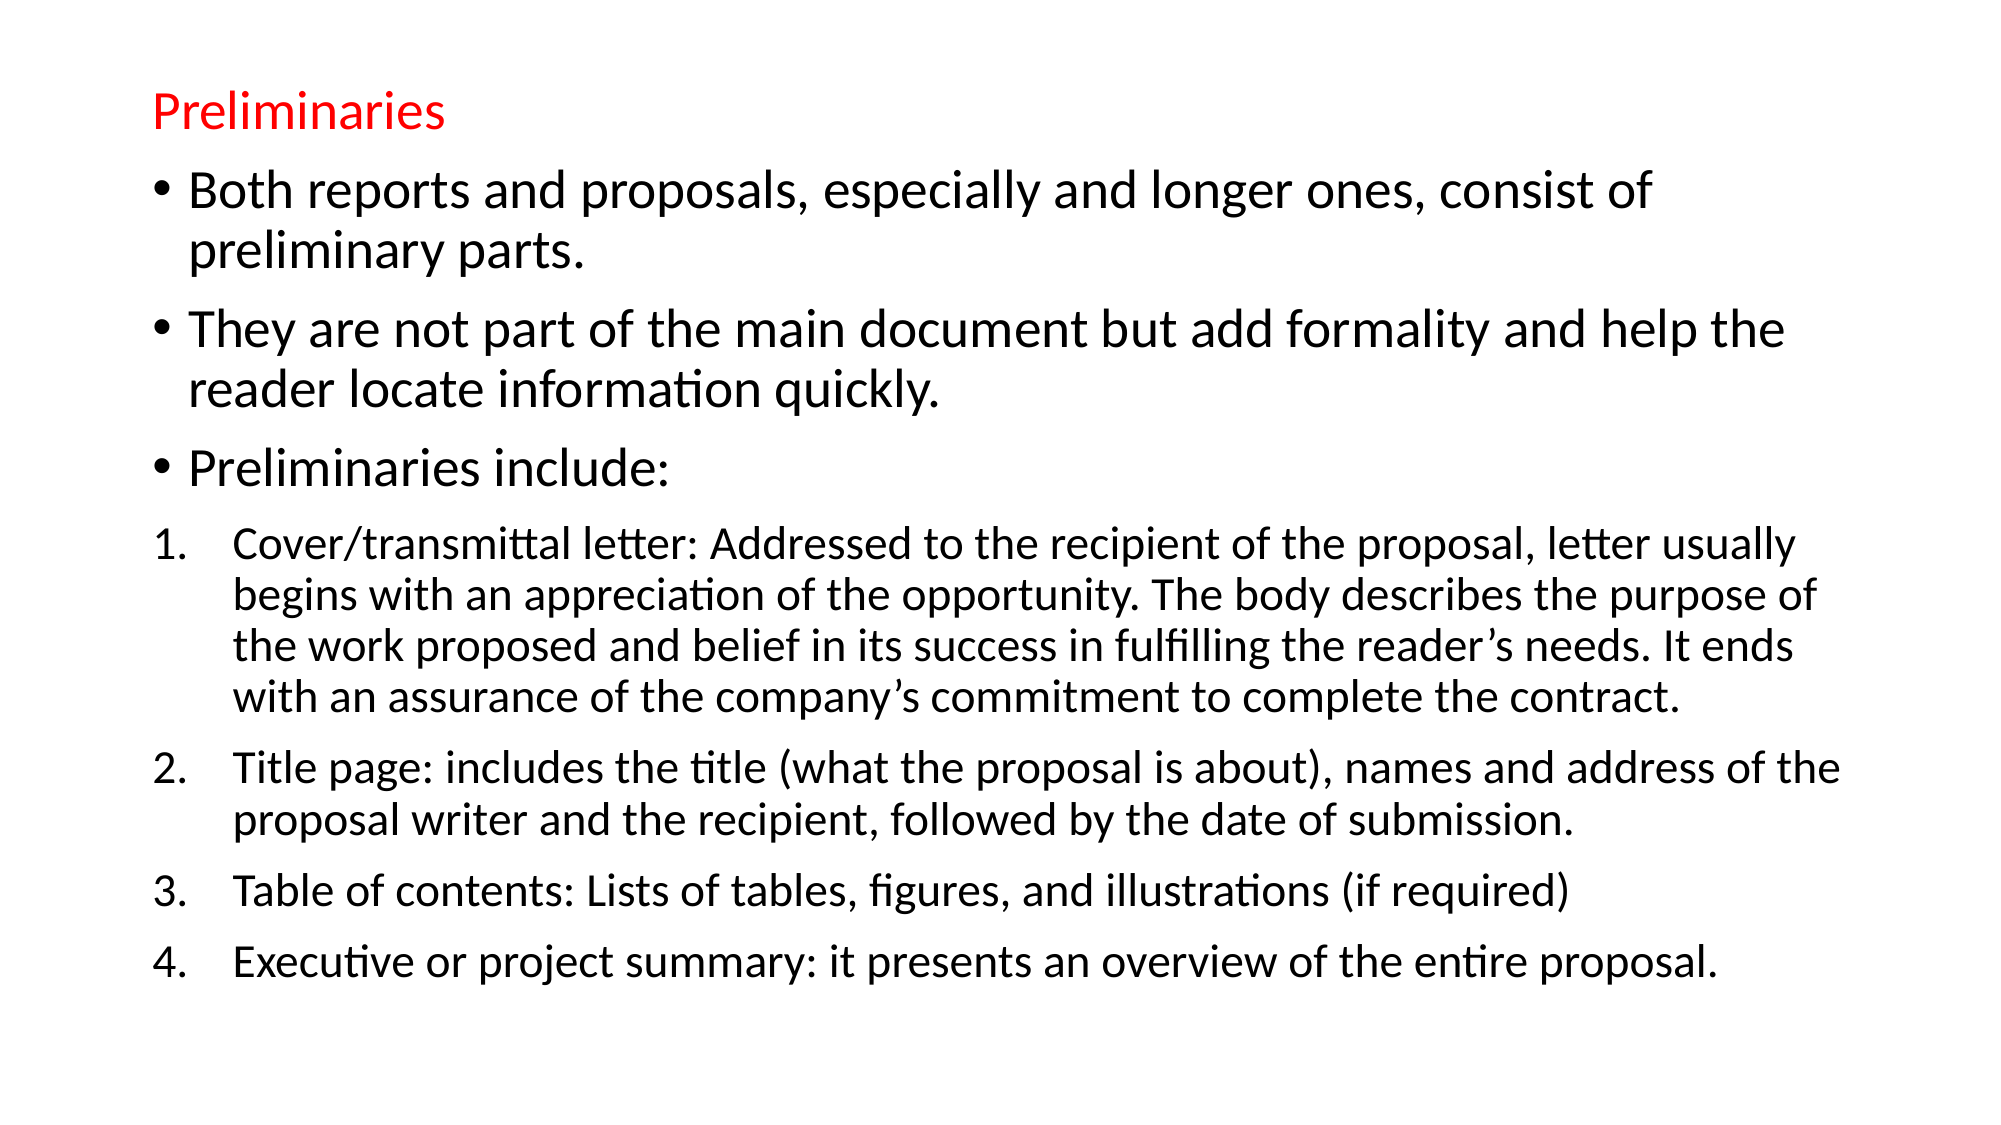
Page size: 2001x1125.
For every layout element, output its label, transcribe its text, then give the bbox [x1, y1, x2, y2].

list Preliminaries Both reports and proposals, especially and longer ones, consist of preliminary parts. They are not part of the main document but add formality and help the reader locate information quickly. Preliminaries include: Cover/transmittal letter: Addressed to the recipient of the proposal, letter usually begins with an appreciation of the opportunity. The body describes the purpose of the work proposed and belief in its success in fulfilling the reader’s needs. It ends with an assurance of the company’s commitment to complete the contract. Title page: includes the title (what the proposal is about), names and address of the proposal writer and the recipient, followed by the date of submission. Table of contents: Lists of tables, figures, and illustrations (if required) Executive or project summary: it presents an overview of the entire proposal. [137, 73, 1863, 1014]
